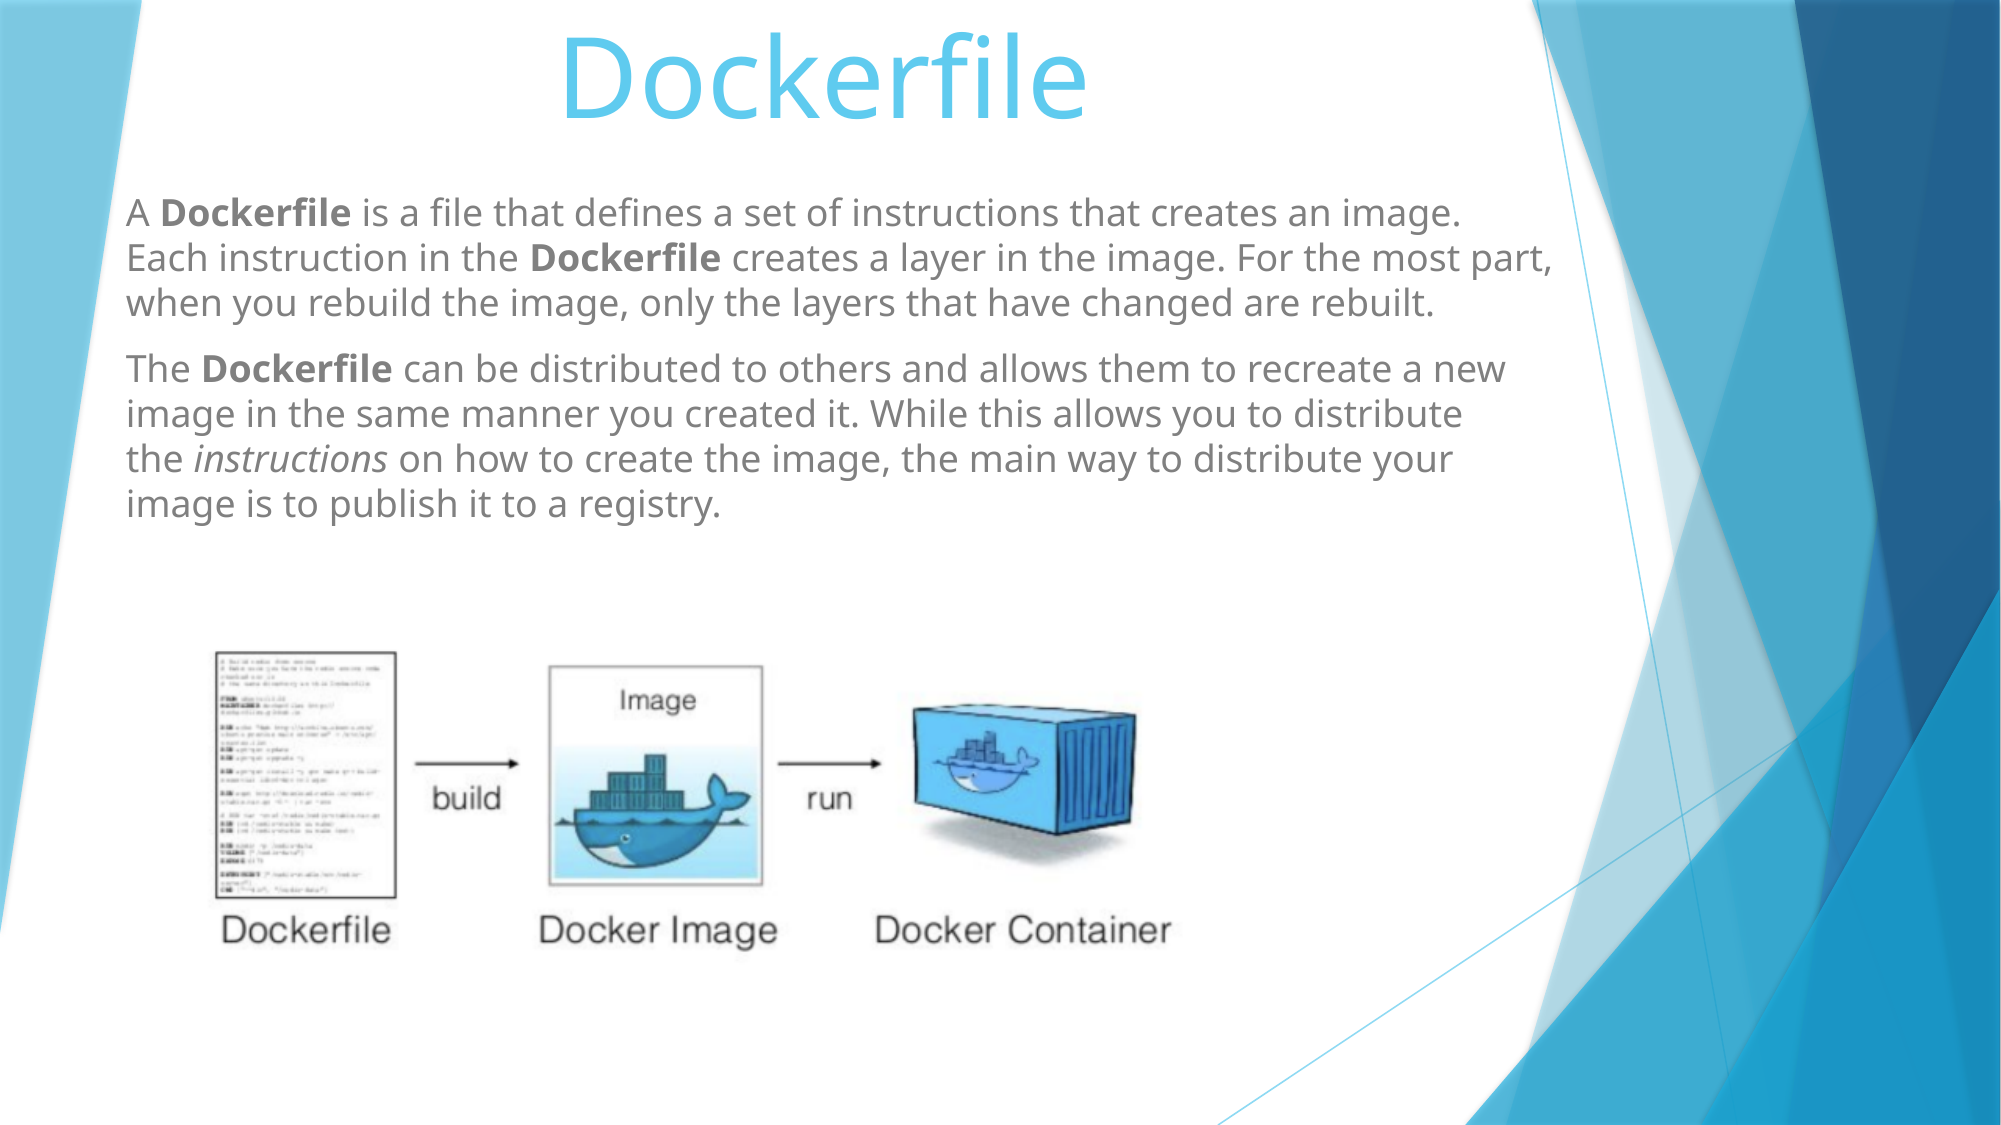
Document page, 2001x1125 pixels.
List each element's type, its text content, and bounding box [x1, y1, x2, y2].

subtitle A Dockerfile is a file that defines a set of instructions that creates an image. Each instruction in the Dockerfile creates a layer in the image. For the most part, when you rebuild the image, only the layers that have changed are rebuilt. The Dockerfile can be distributed to others and allows them to recreate a new image in the same manner you created it. While this allows you to distribute the instructions on how to create the image, the main way to distribute your image is to publish it to a registry. [110, 181, 1570, 752]
title Dockerfile [138, 0, 1540, 149]
picture [164, 588, 1206, 1028]
